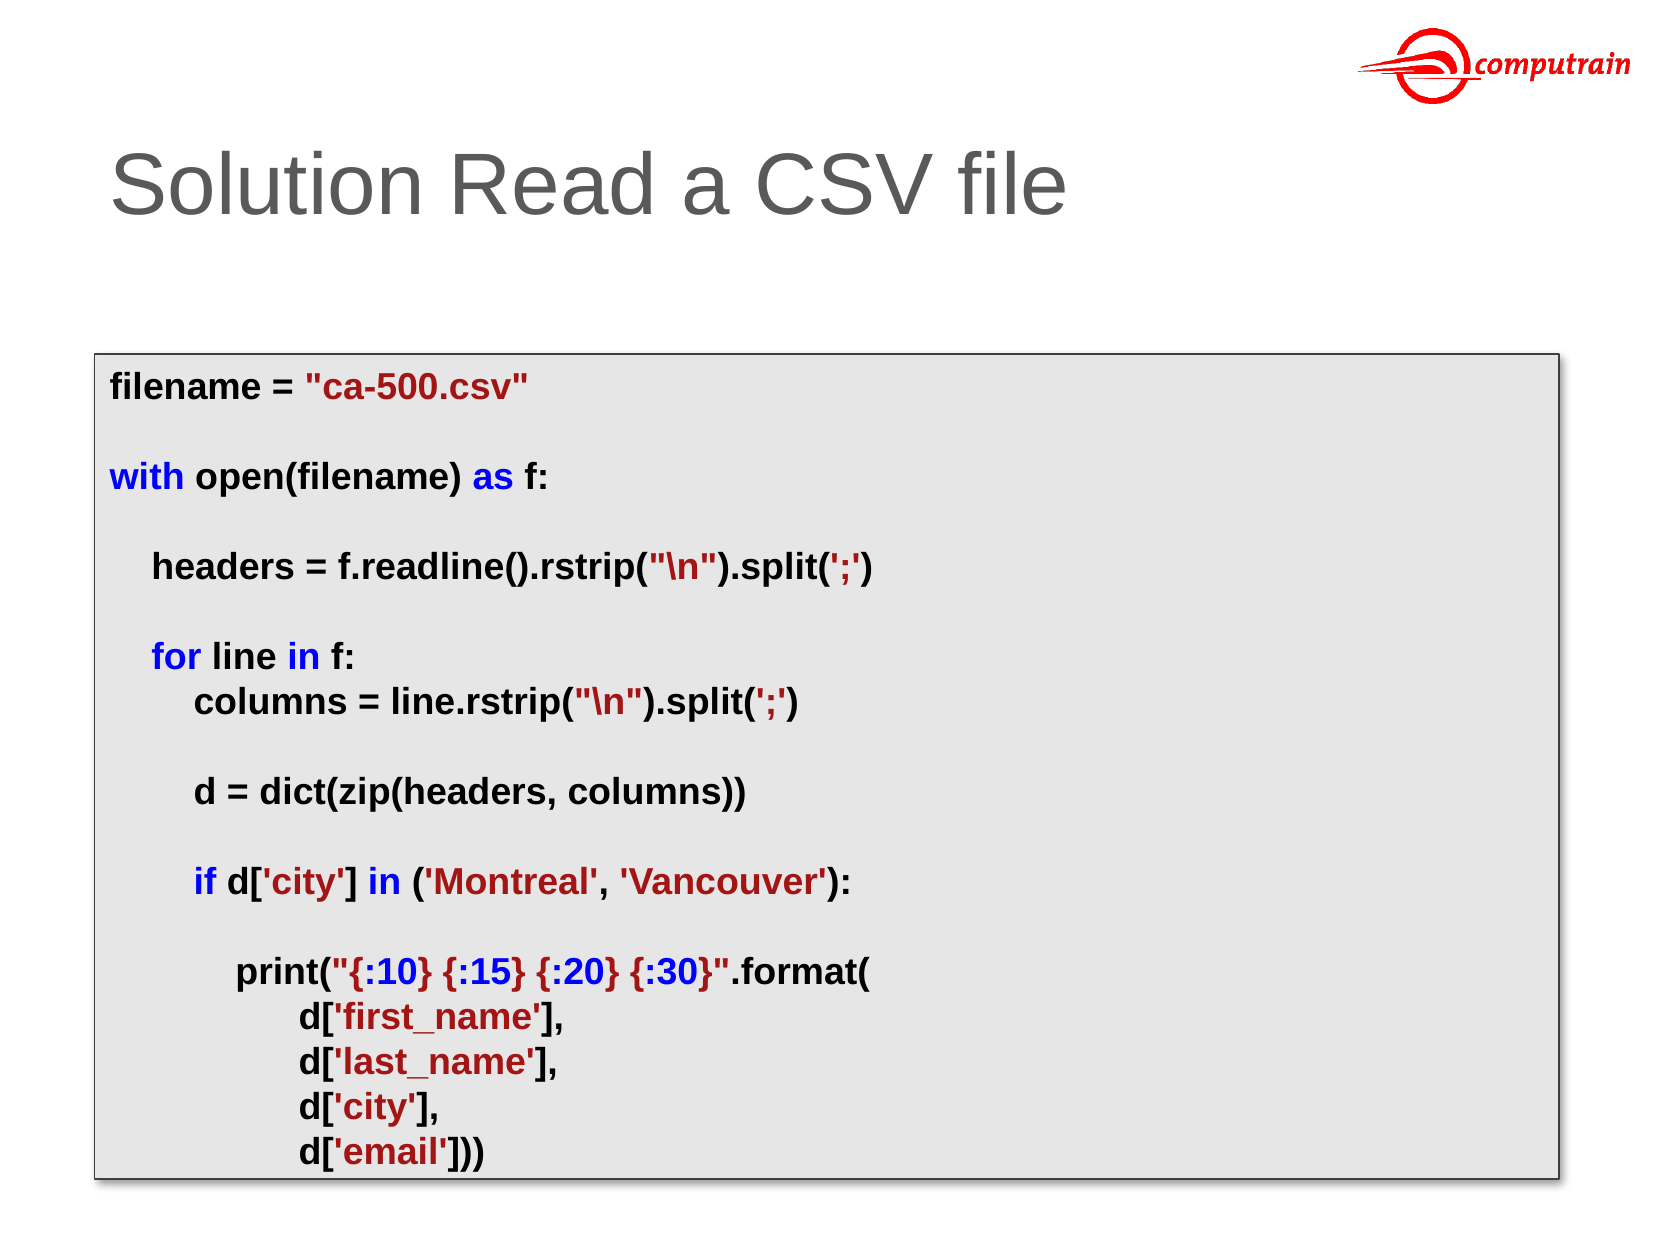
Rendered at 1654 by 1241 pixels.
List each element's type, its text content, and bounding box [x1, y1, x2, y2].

text_box filename = "ca-500.csv" with open(filename) as f: headers = f.readline().rstrip("\n").split(';') for line in f: columns = line.rstrip("\n").split(';') d = dict(zip(headers, columns)) if d['city'] in ('Montreal', 'Vancouver'): print("{:10} {:15} {:20} {:30}".format( d['first_name'], d['last_name'], d['city'], d['email'])) [94, 354, 1560, 1180]
title Solution Read a CSV file [94, 66, 1560, 306]
picture [1358, 28, 1630, 104]
